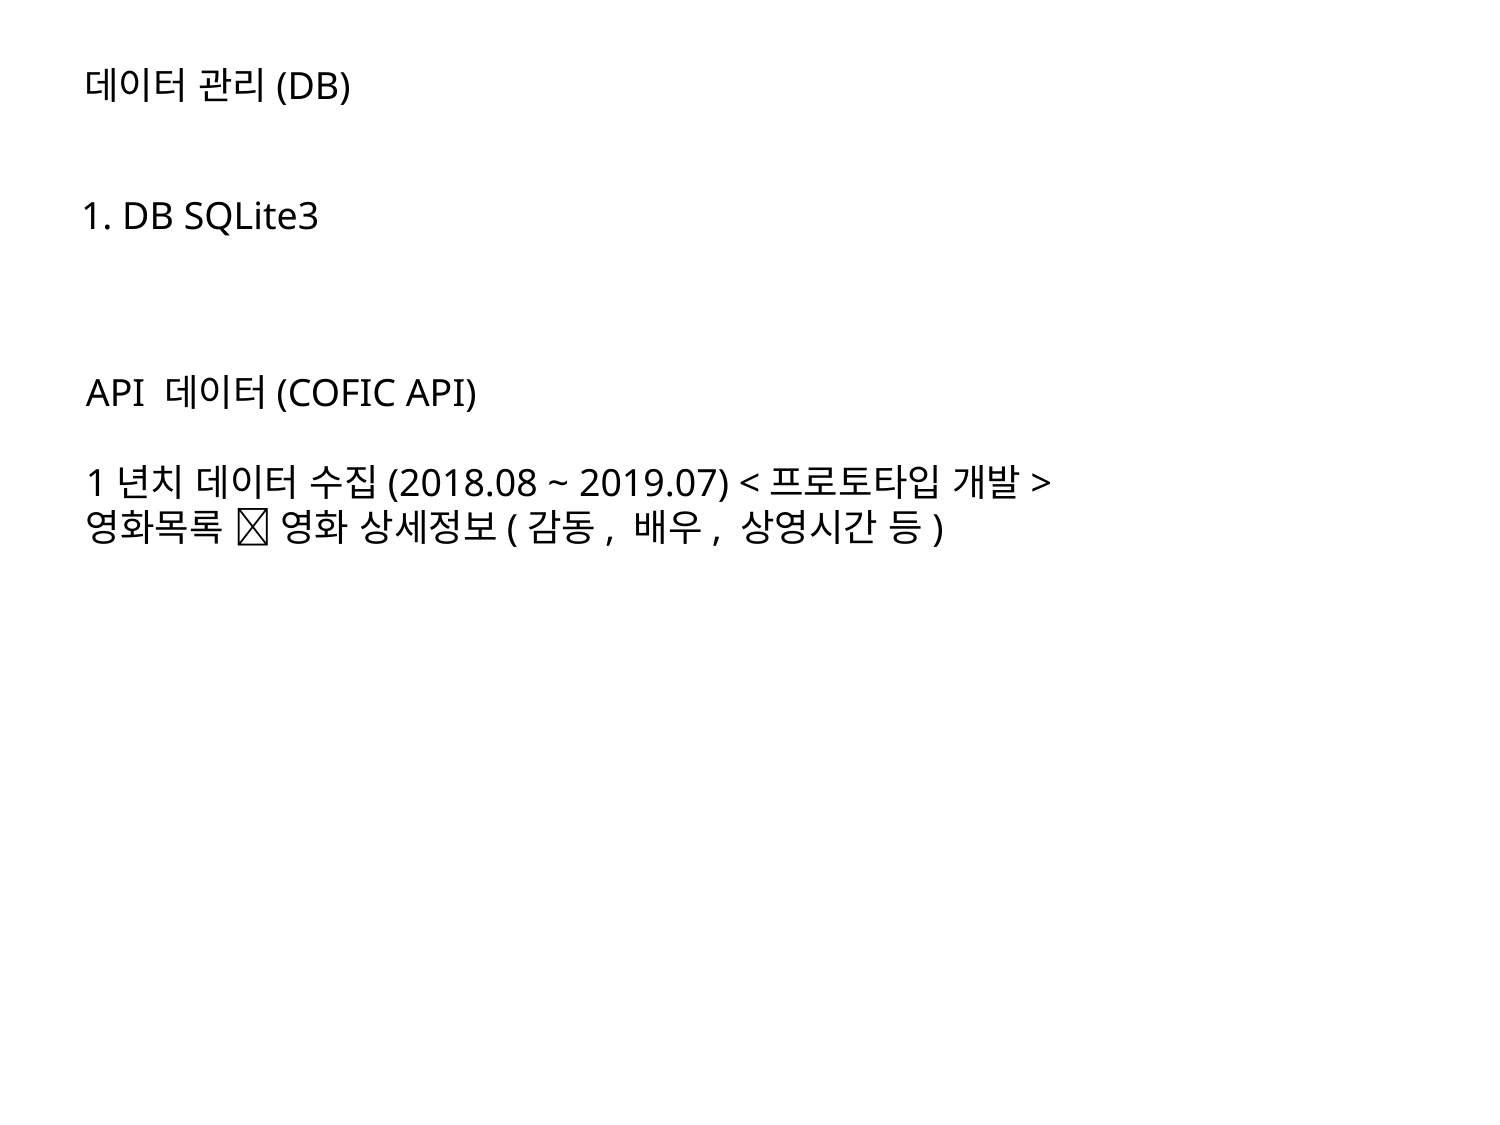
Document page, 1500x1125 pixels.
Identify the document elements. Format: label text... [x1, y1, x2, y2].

text_box 1. DB SQLite3 [66, 184, 335, 245]
text_box 데이터 관리(DB) [69, 54, 366, 115]
text_box API 데이터(COFIC API) 1년치 데이터 수집(2018.08 ~ 2019.07) <프로토타입 개발> 영화목록  영화 상세정보(감동, 배우, 상영시간 등) [71, 361, 1424, 557]
